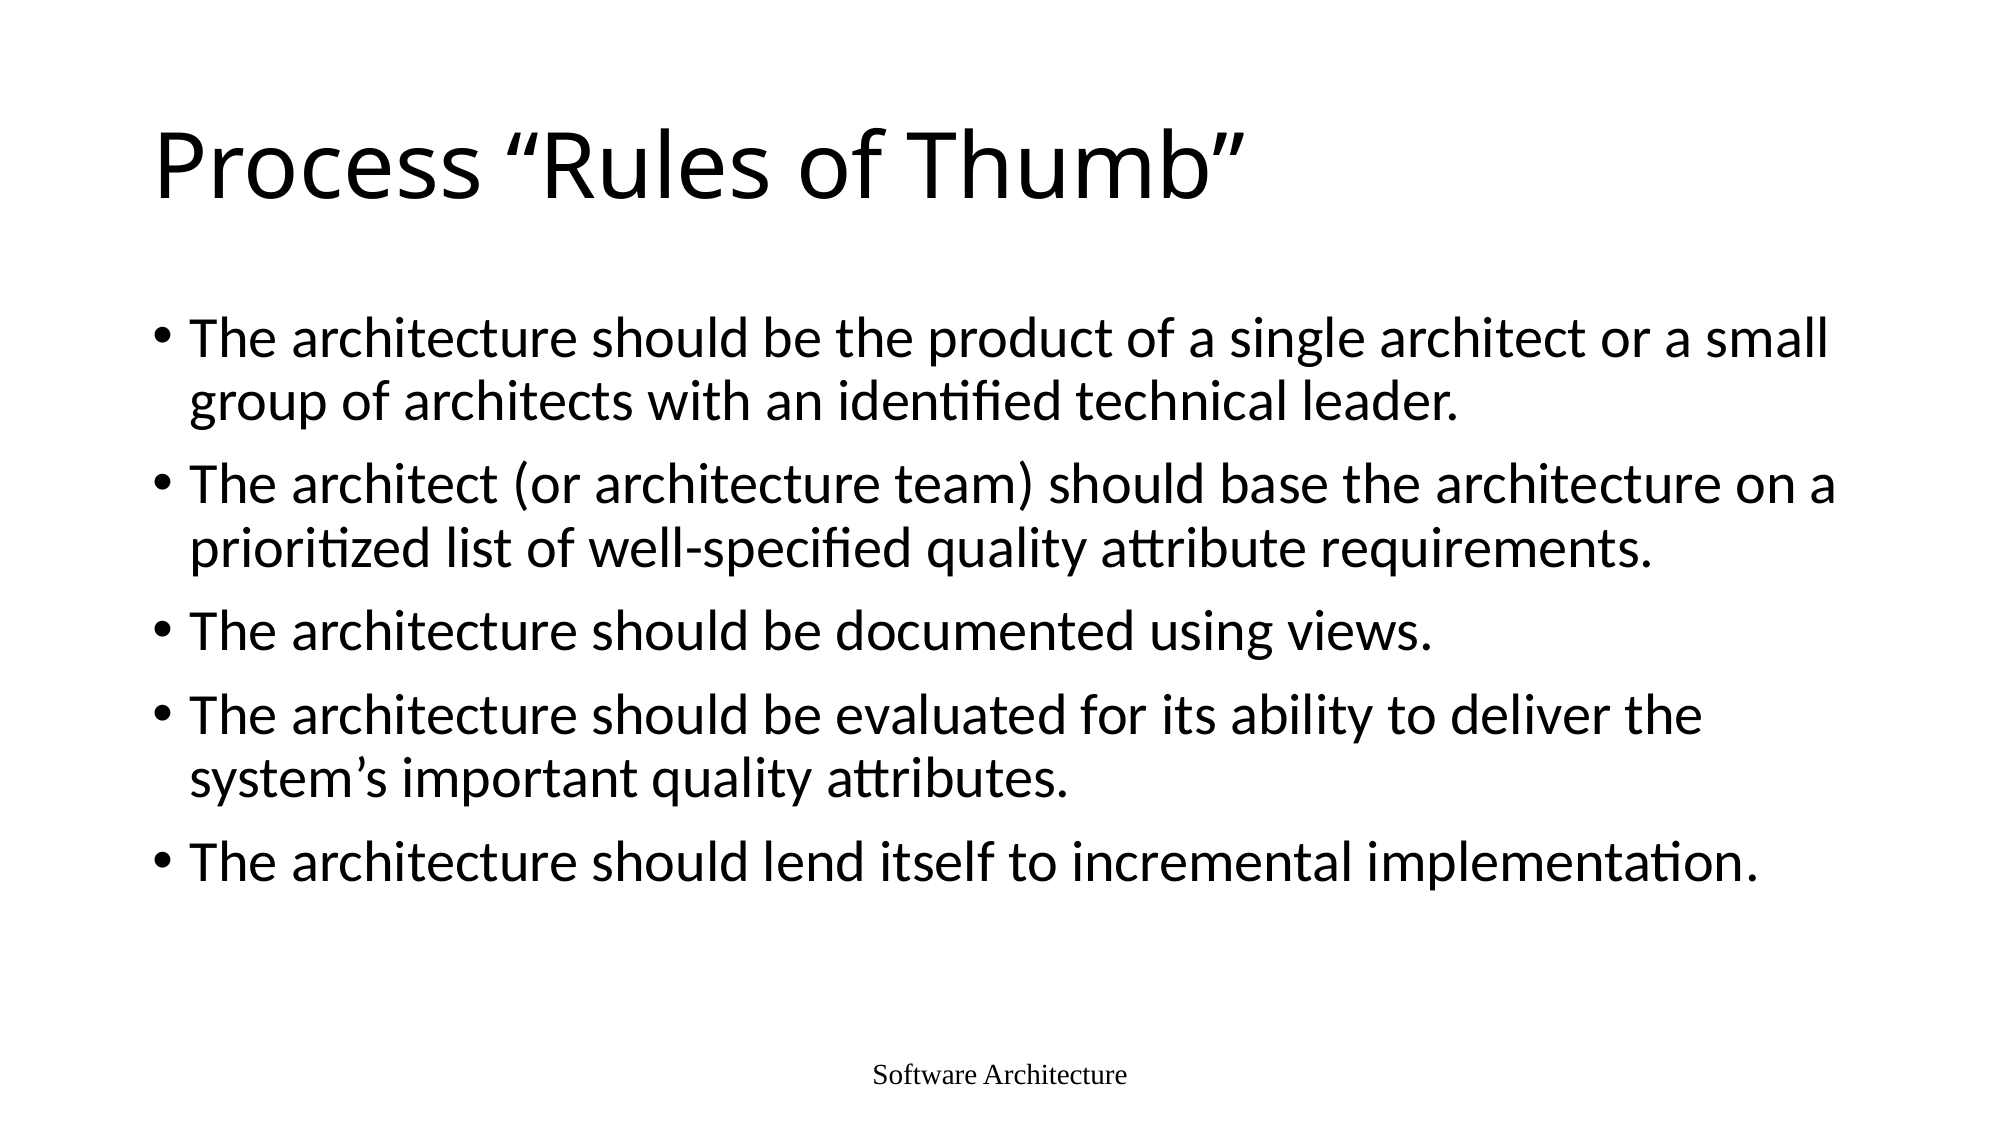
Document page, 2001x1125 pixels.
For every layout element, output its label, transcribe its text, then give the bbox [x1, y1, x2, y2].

footer Software Architecture [662, 1042, 1338, 1103]
title Process “Rules of Thumb” [137, 59, 1863, 278]
list The architecture should be the product of a single architect or a small group of architects with an identified technical leader. The architect (or architecture team) should base the architecture on a prioritized list of well-specified quality attribute requirements. The architecture should be documented using views. The architecture should be evaluated for its ability to deliver the system’s important quality attributes. The architecture should lend itself to incremental implementation. [137, 299, 1863, 1014]
